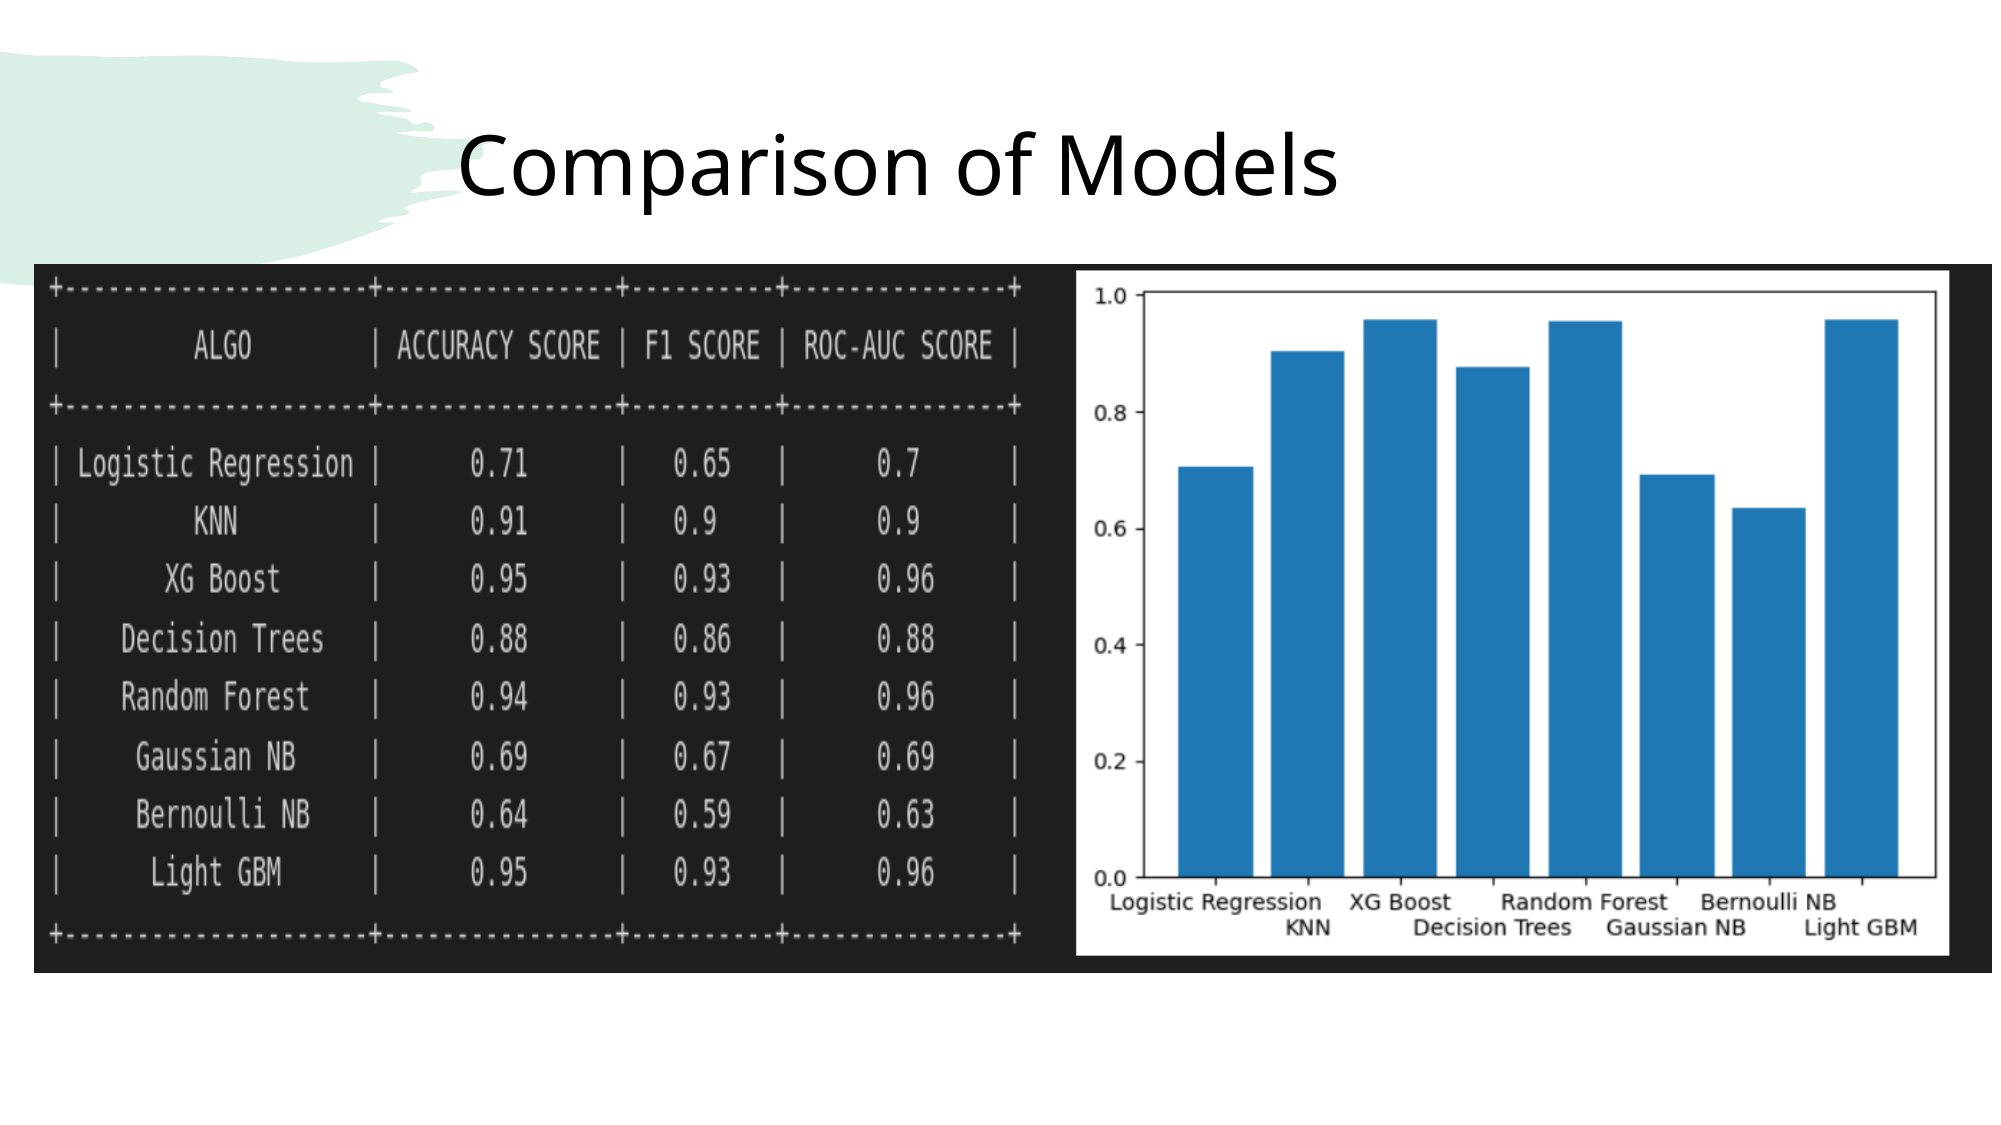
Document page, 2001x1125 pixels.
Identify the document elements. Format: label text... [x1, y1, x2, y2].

picture [1063, 264, 1992, 973]
title Comparison of Models [137, 59, 1863, 264]
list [33, 264, 1063, 973]
